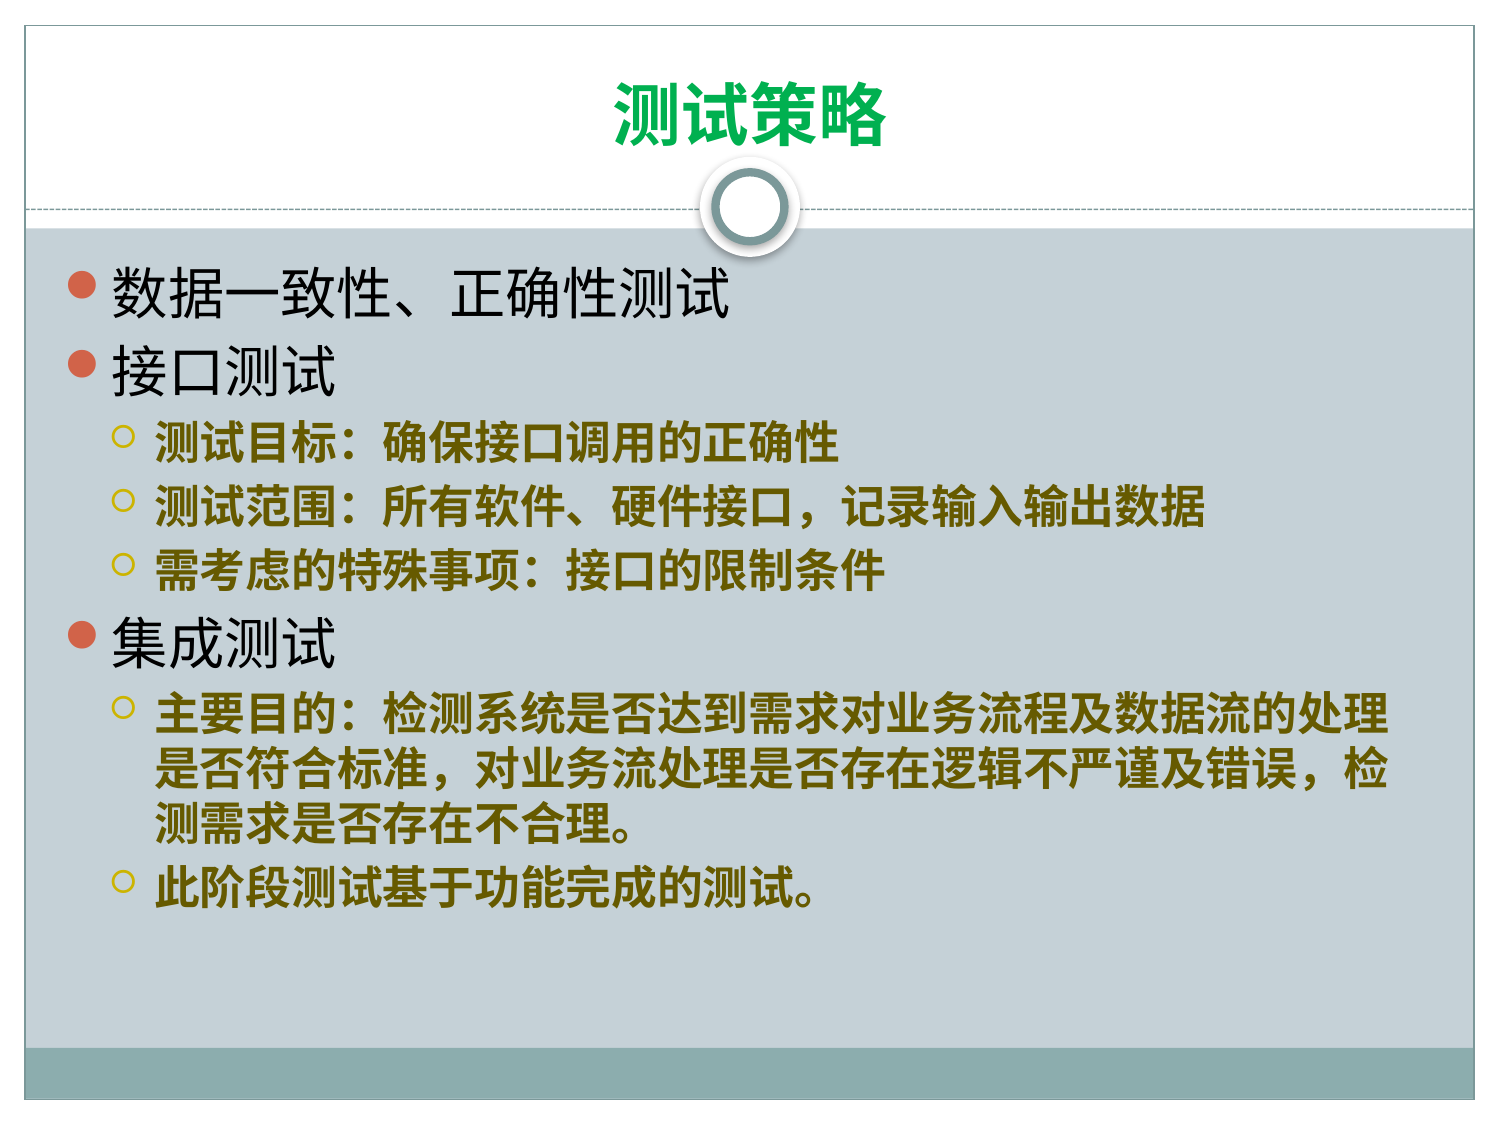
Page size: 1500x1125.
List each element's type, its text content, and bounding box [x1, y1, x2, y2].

list 数据一致性、正确性测试 接口测试 测试目标：确保接口调用的正确性 测试范围：所有软件、硬件接口，记录输入输出数据 需考虑的特殊事项：接口的限制条件 集成测试 主要目的：检测系统是否达到需求对业务流程及数据流的处理是否符合标准，对业务流处理是否存在逻辑不严谨及错误，检测需求是否存在不合理。 此阶段测试基于功能完成的测试。 [49, 250, 1445, 1001]
title 测试策略 [49, 37, 1450, 162]
